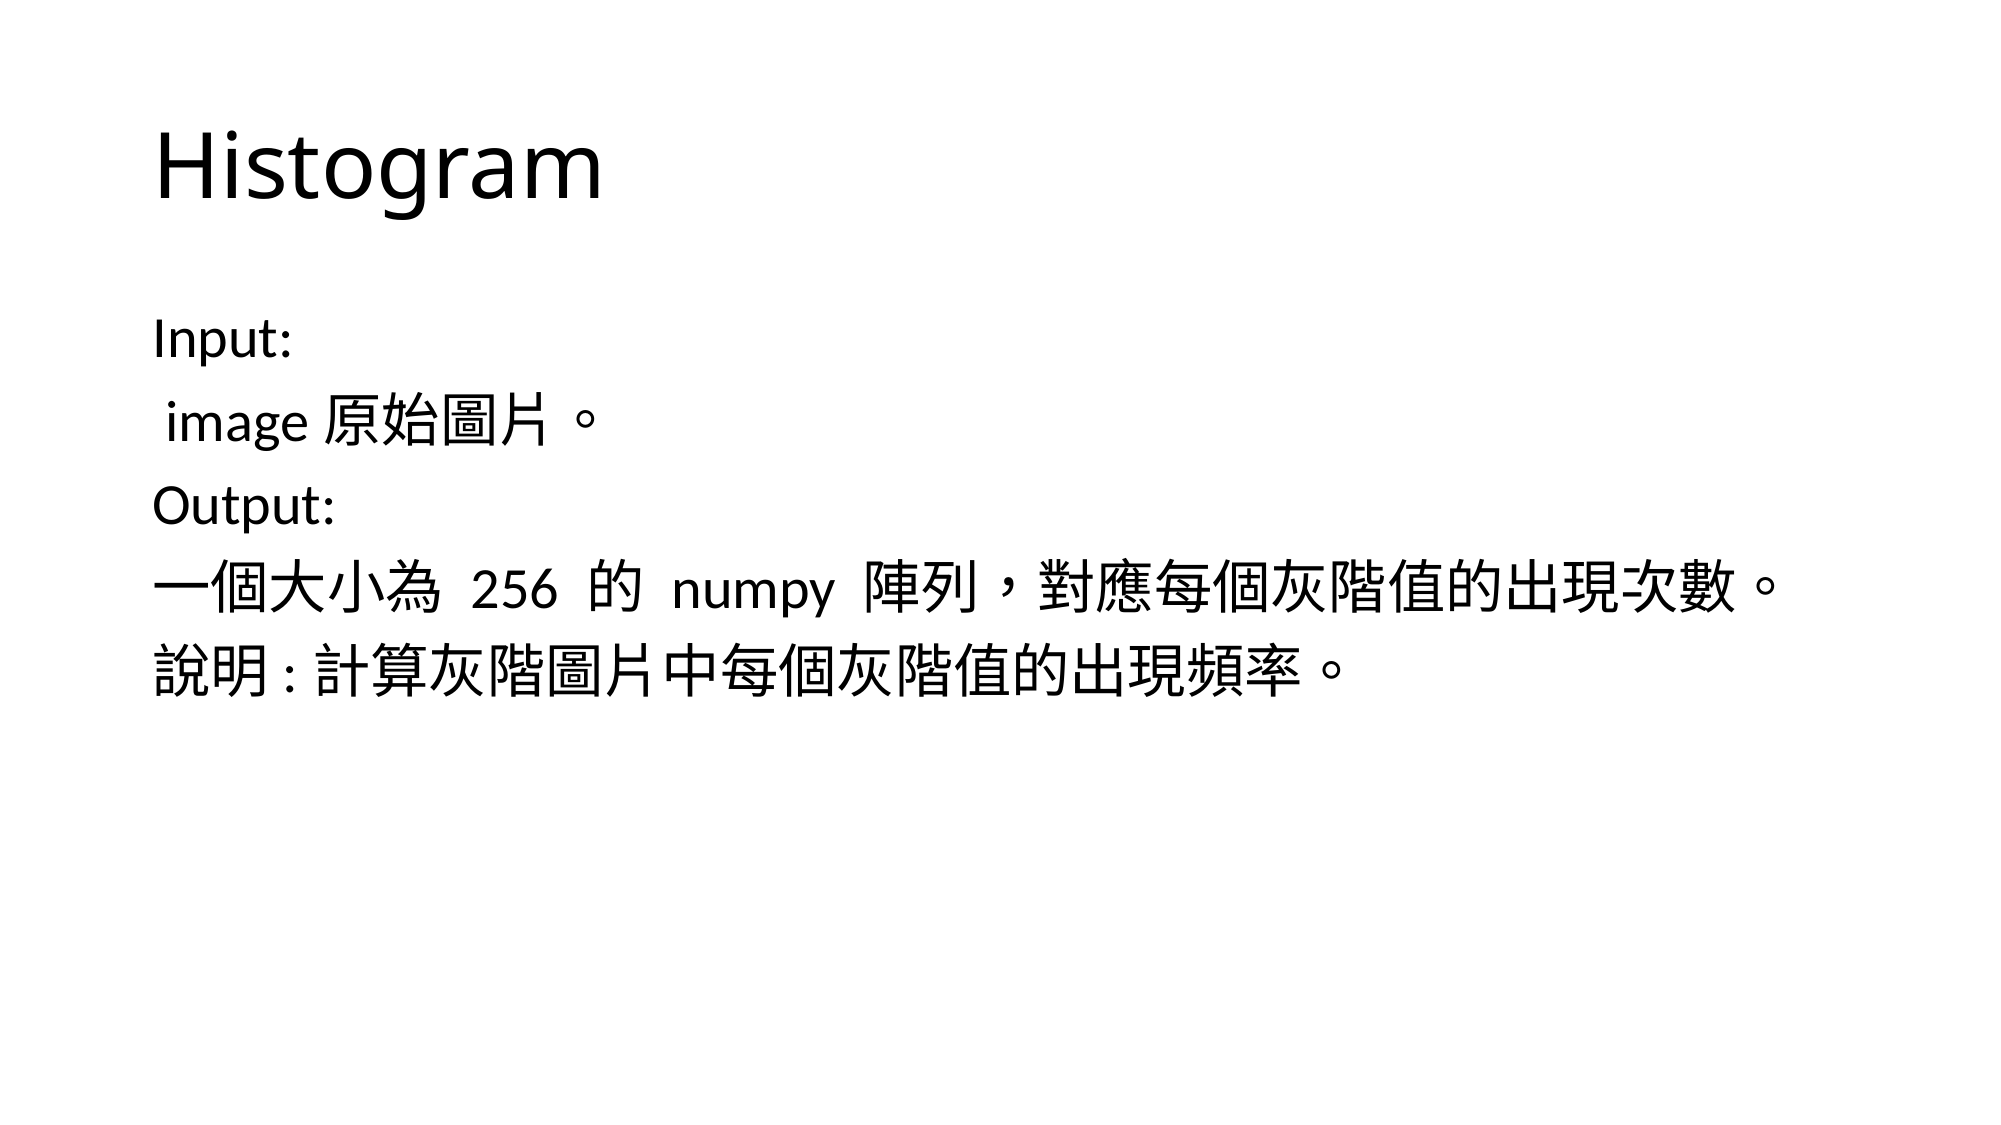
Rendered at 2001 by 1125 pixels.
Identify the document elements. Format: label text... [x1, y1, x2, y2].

list Input: image原始圖片。 Output: 一個大小為 256 的 numpy 陣列，對應每個灰階值的出現次數。 說明:計算灰階圖片中每個灰階值的出現頻率。 [137, 299, 1863, 1014]
title Histogram [137, 59, 1863, 278]
